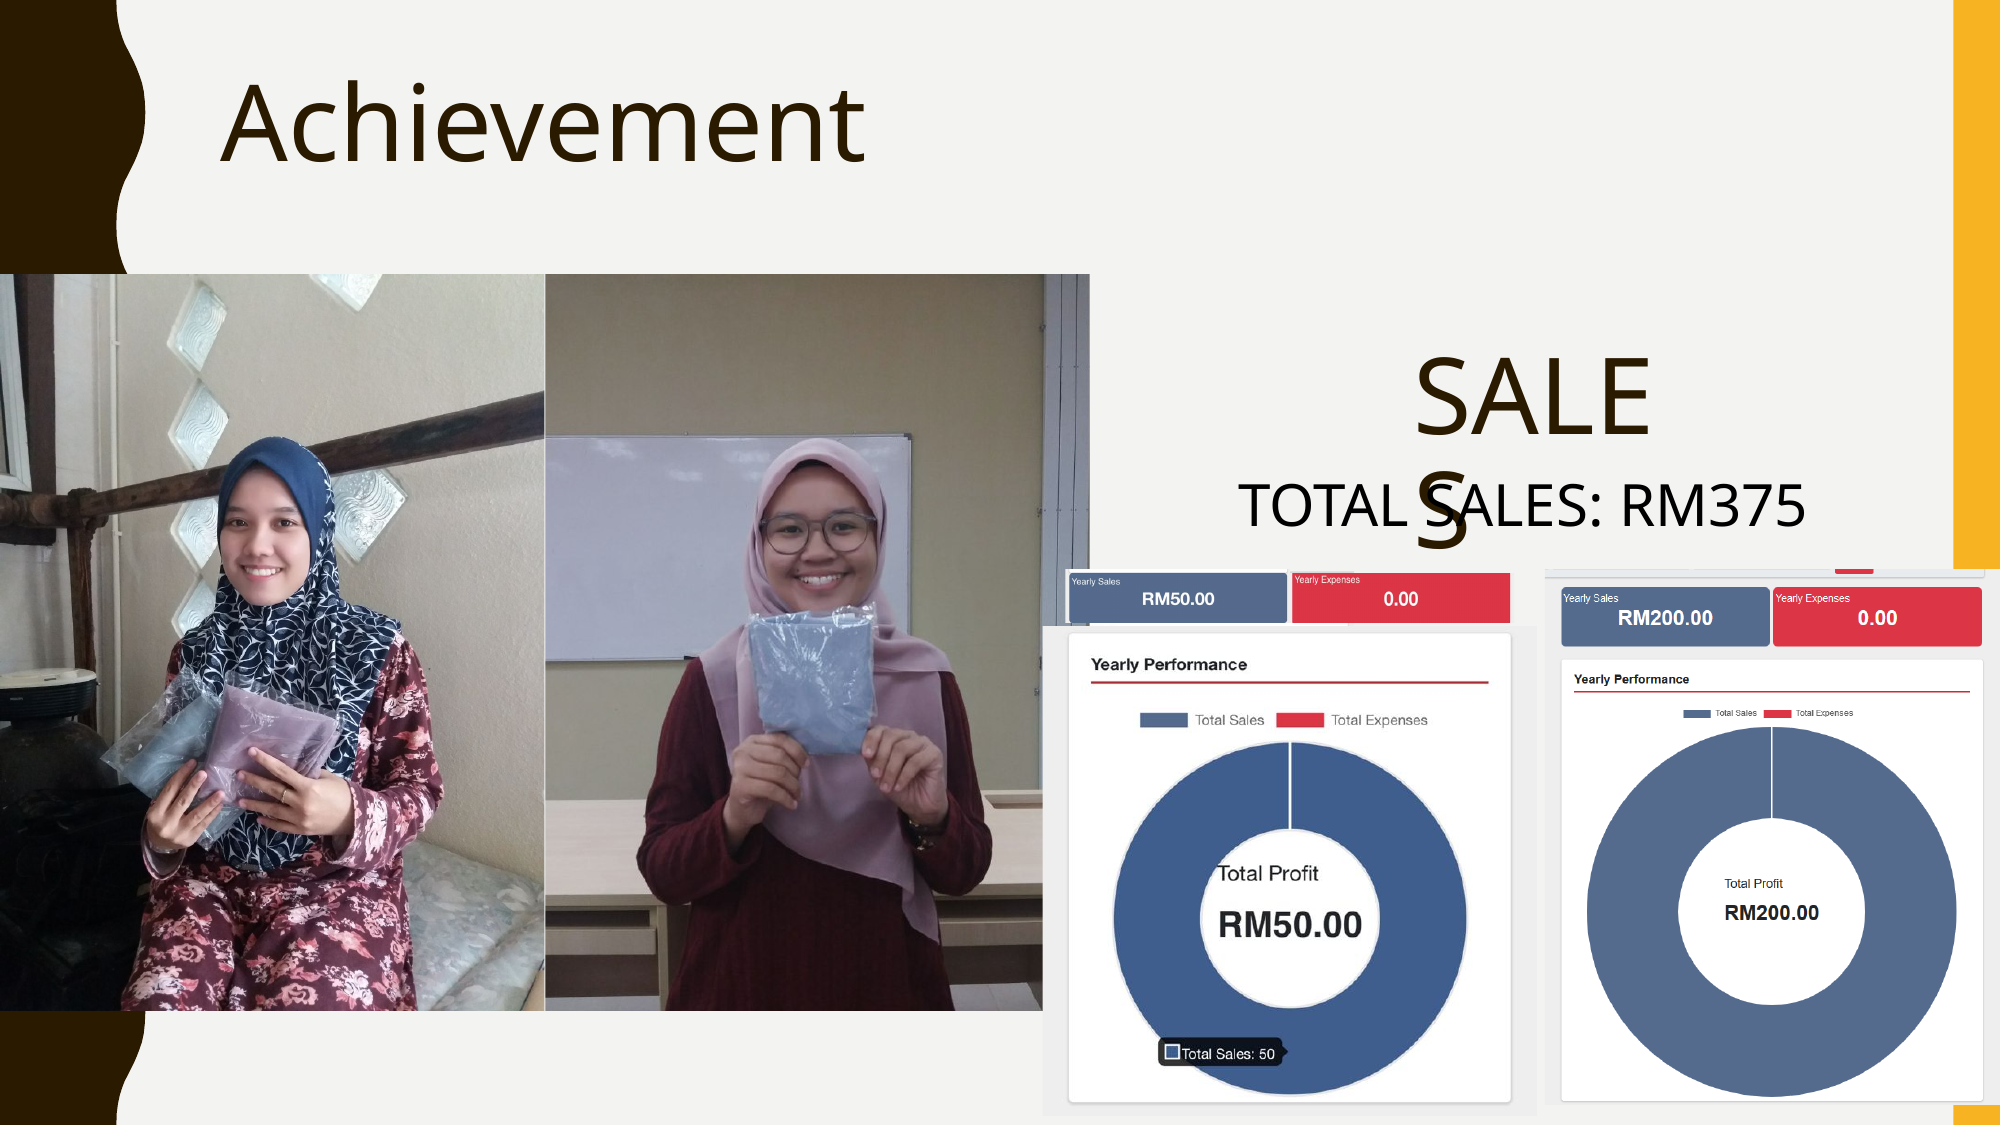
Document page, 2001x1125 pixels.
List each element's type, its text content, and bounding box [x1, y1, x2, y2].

picture [1544, 569, 2000, 1105]
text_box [1042, 569, 1538, 1116]
title Achievement [205, 62, 1875, 308]
title SALES [1398, 335, 1700, 423]
text_box TOTAL SALES: RM375 [1223, 453, 1838, 542]
picture [0, 274, 1091, 1011]
